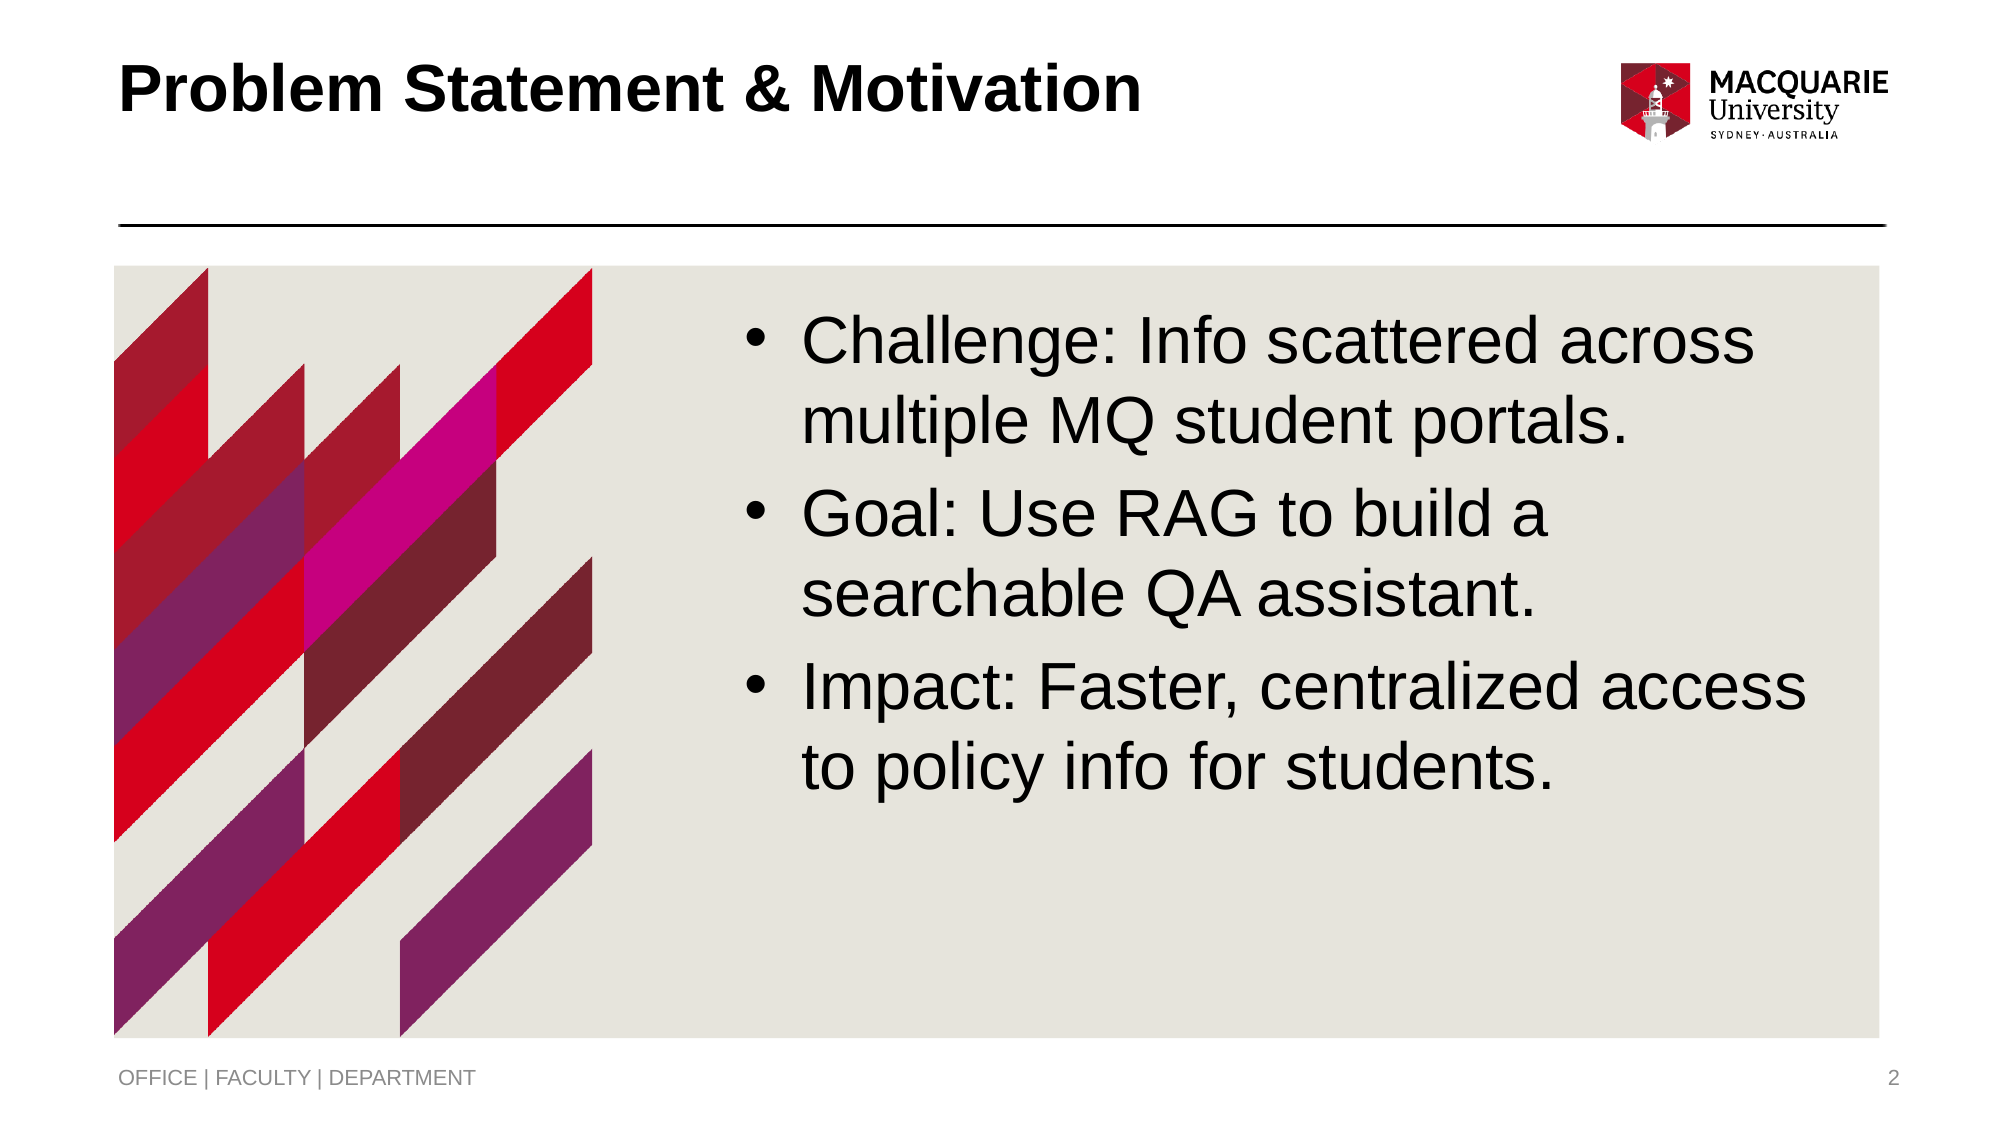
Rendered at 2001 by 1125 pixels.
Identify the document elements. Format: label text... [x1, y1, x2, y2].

footer OFFICE | FACULTY | DEPARTMENT [118, 1046, 1001, 1107]
slide_number 2 [1433, 1046, 1900, 1107]
text_box [615, 265, 1880, 1039]
title Problem Statement & Motivation [118, 45, 1506, 152]
picture [113, 245, 612, 1060]
text_box Challenge: Info scattered across multiple MQ student portals. Goal: Use RAG to build a searchable QA assistant. Impact: Faster, centralized access to policy info for students. [730, 289, 1841, 1010]
